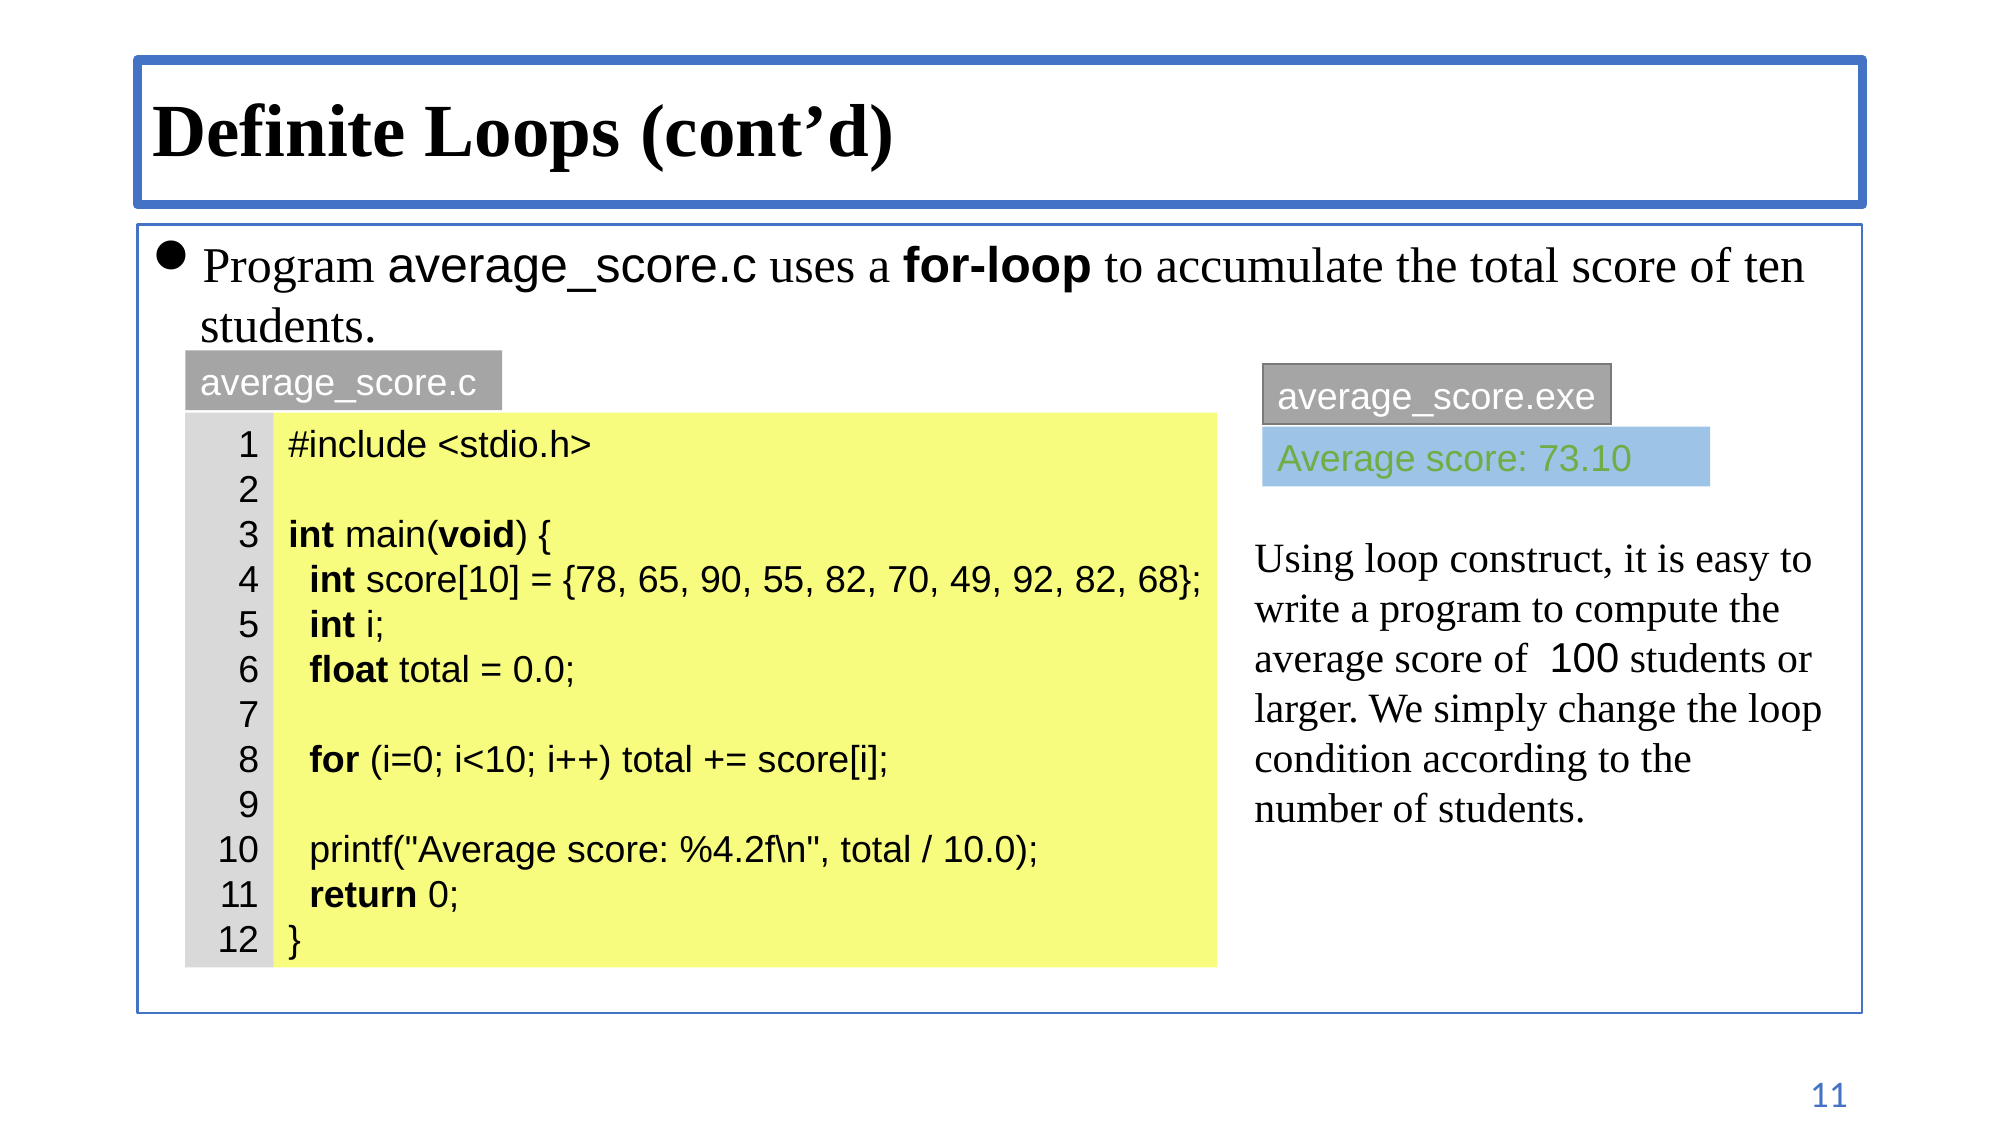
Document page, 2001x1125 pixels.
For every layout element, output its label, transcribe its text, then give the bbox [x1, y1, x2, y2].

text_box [185, 350, 1218, 973]
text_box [1262, 364, 1711, 488]
list Program average_score.c uses a for-loop to accumulate the total score of ten students. [136, 223, 1863, 1014]
title Definite Loops (cont’d) [133, 55, 1867, 209]
text_box Using loop construct, it is easy to write a program to compute the average score of 100 students or larger. We simply change the loop condition according to the number of students. [1239, 523, 1841, 839]
